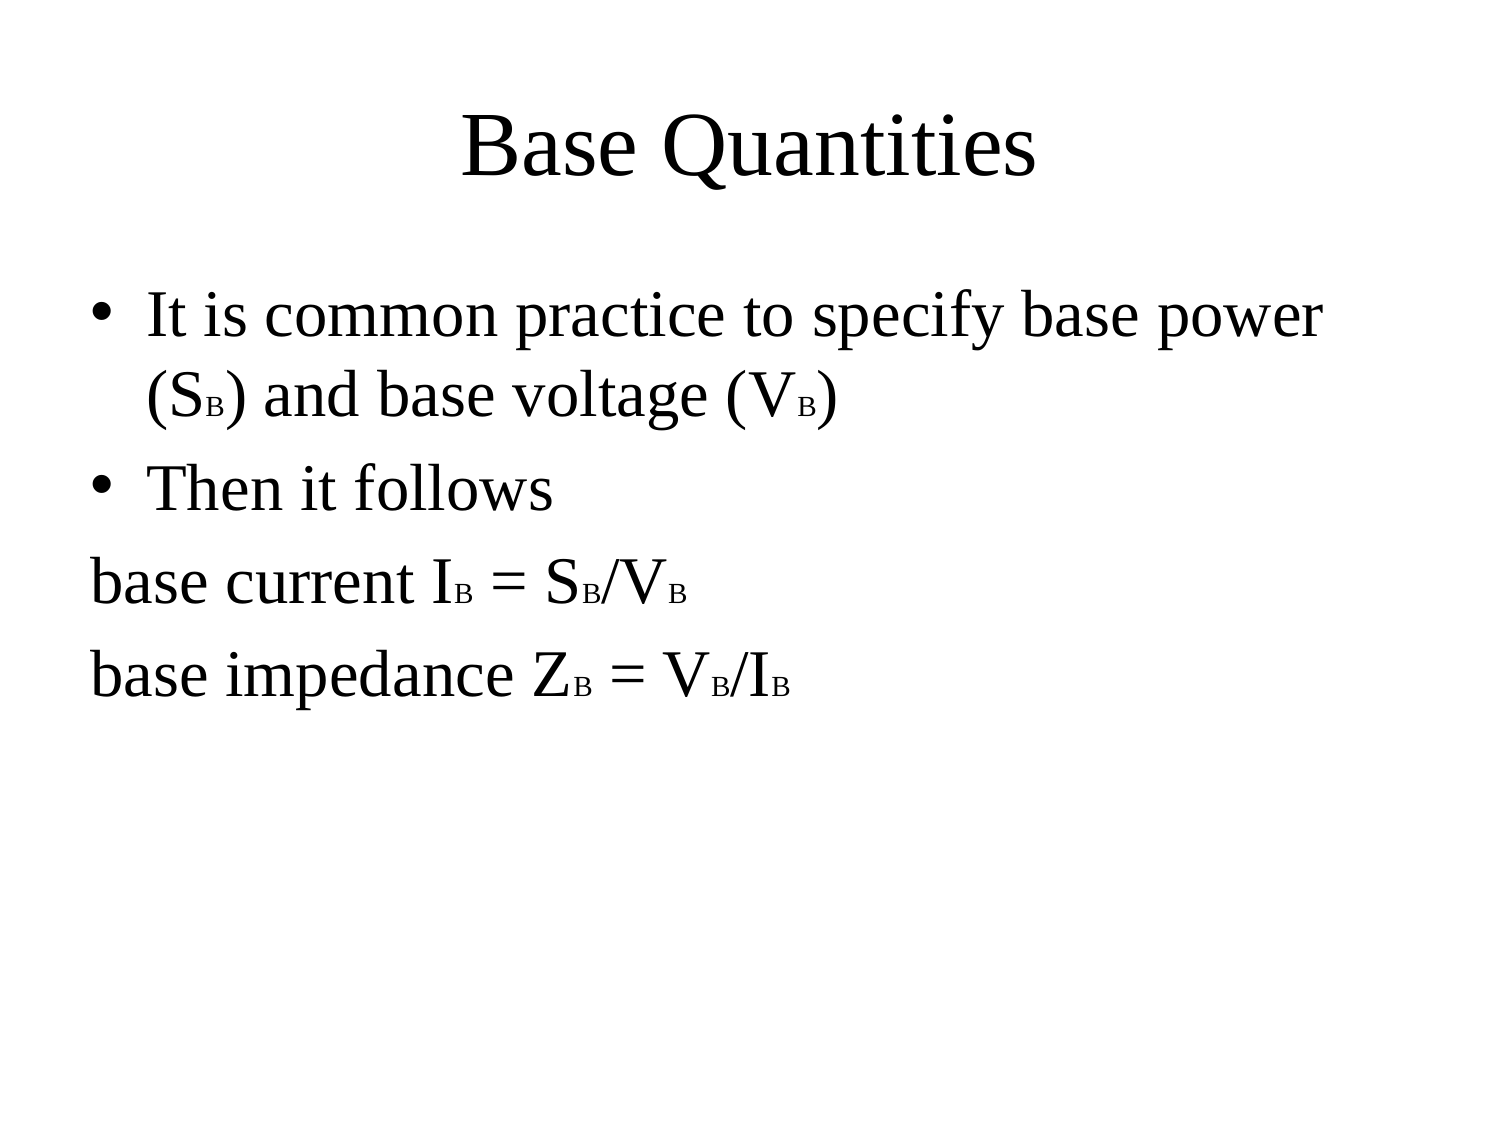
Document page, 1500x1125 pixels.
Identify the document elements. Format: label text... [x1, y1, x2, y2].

list It is common practice to specify base power (SB) and base voltage (VB) Then it follows base current IB = SB/VB base impedance ZB = VB/IB [75, 262, 1425, 1005]
title Base Quantities [75, 45, 1425, 233]
